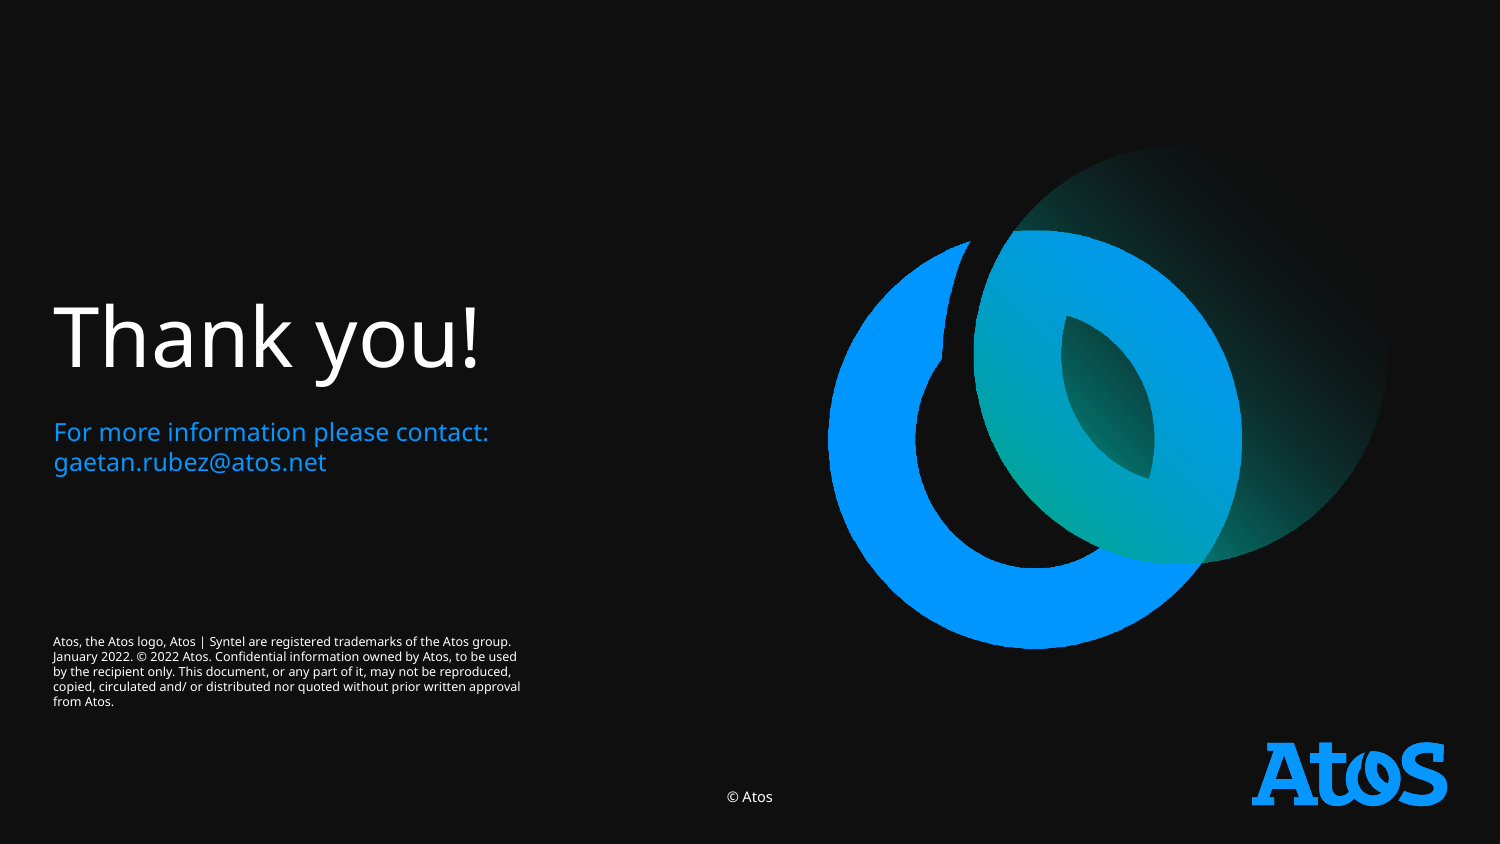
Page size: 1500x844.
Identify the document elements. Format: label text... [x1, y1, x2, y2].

picture [773, 63, 1442, 731]
list For more information please contact: gaetan.rubez@atos.net [53, 416, 729, 597]
title Thank you! [53, 271, 729, 398]
